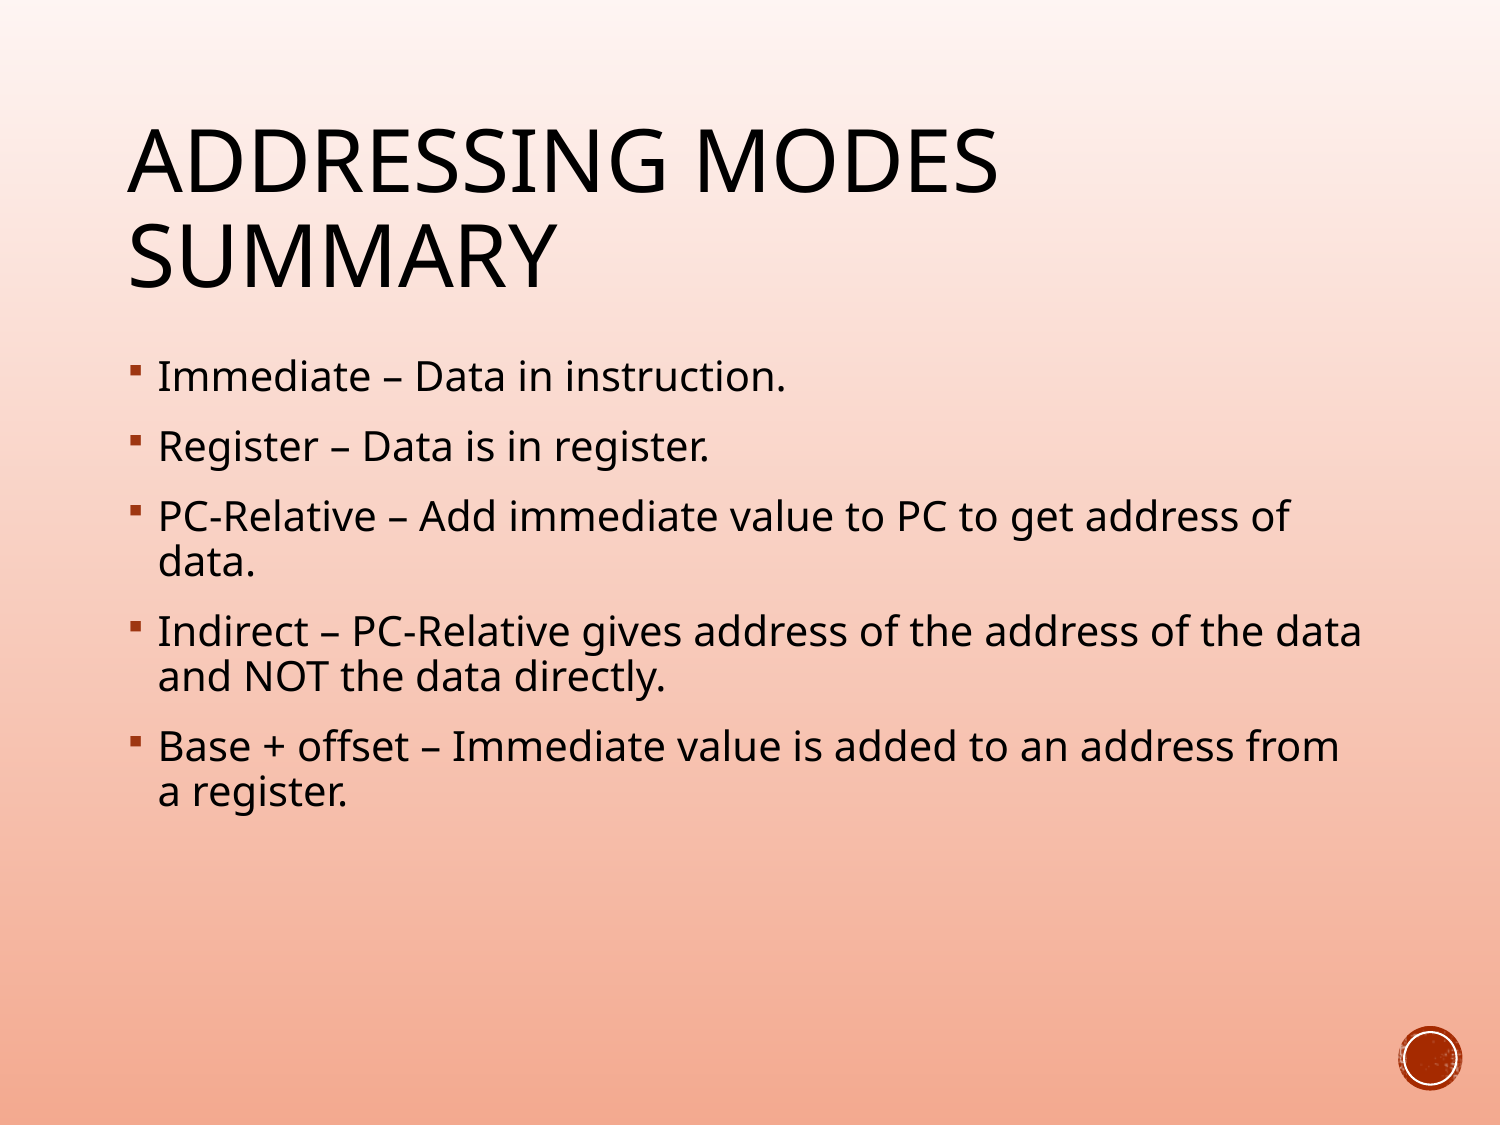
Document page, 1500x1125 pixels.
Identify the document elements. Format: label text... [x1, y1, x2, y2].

list Immediate – Data in instruction. Register – Data is in register. PC-Relative – Add immediate value to PC to get address of data. Indirect – PC-Relative gives address of the address of the data and NOT the data directly. Base + offset – Immediate value is added to an address from a register. [112, 348, 1388, 1013]
title Addressing Modes Summary [112, 79, 1388, 344]
